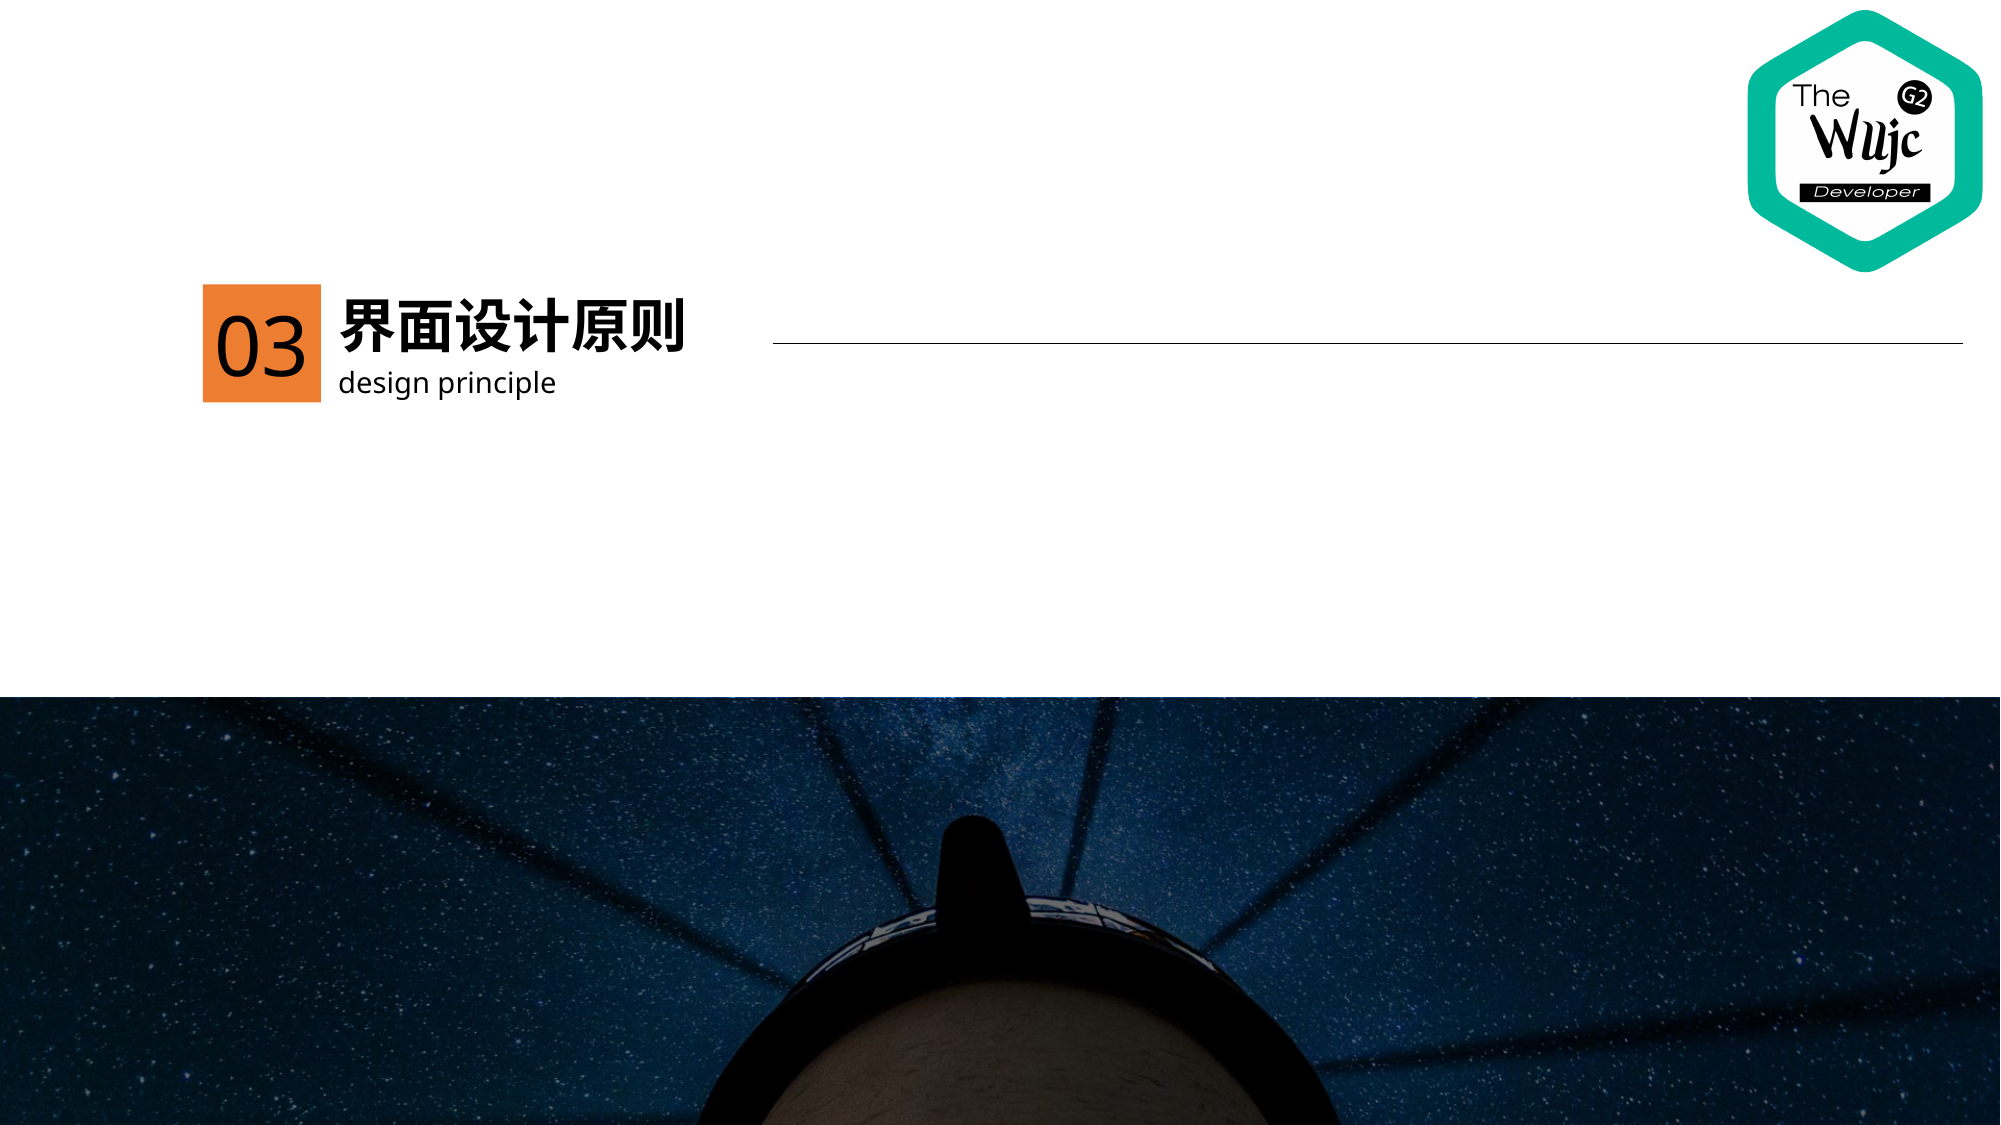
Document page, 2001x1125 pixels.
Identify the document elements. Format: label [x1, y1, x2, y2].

picture [0, 697, 2000, 1125]
text_box [196, 281, 800, 408]
picture [1692, 0, 2000, 314]
